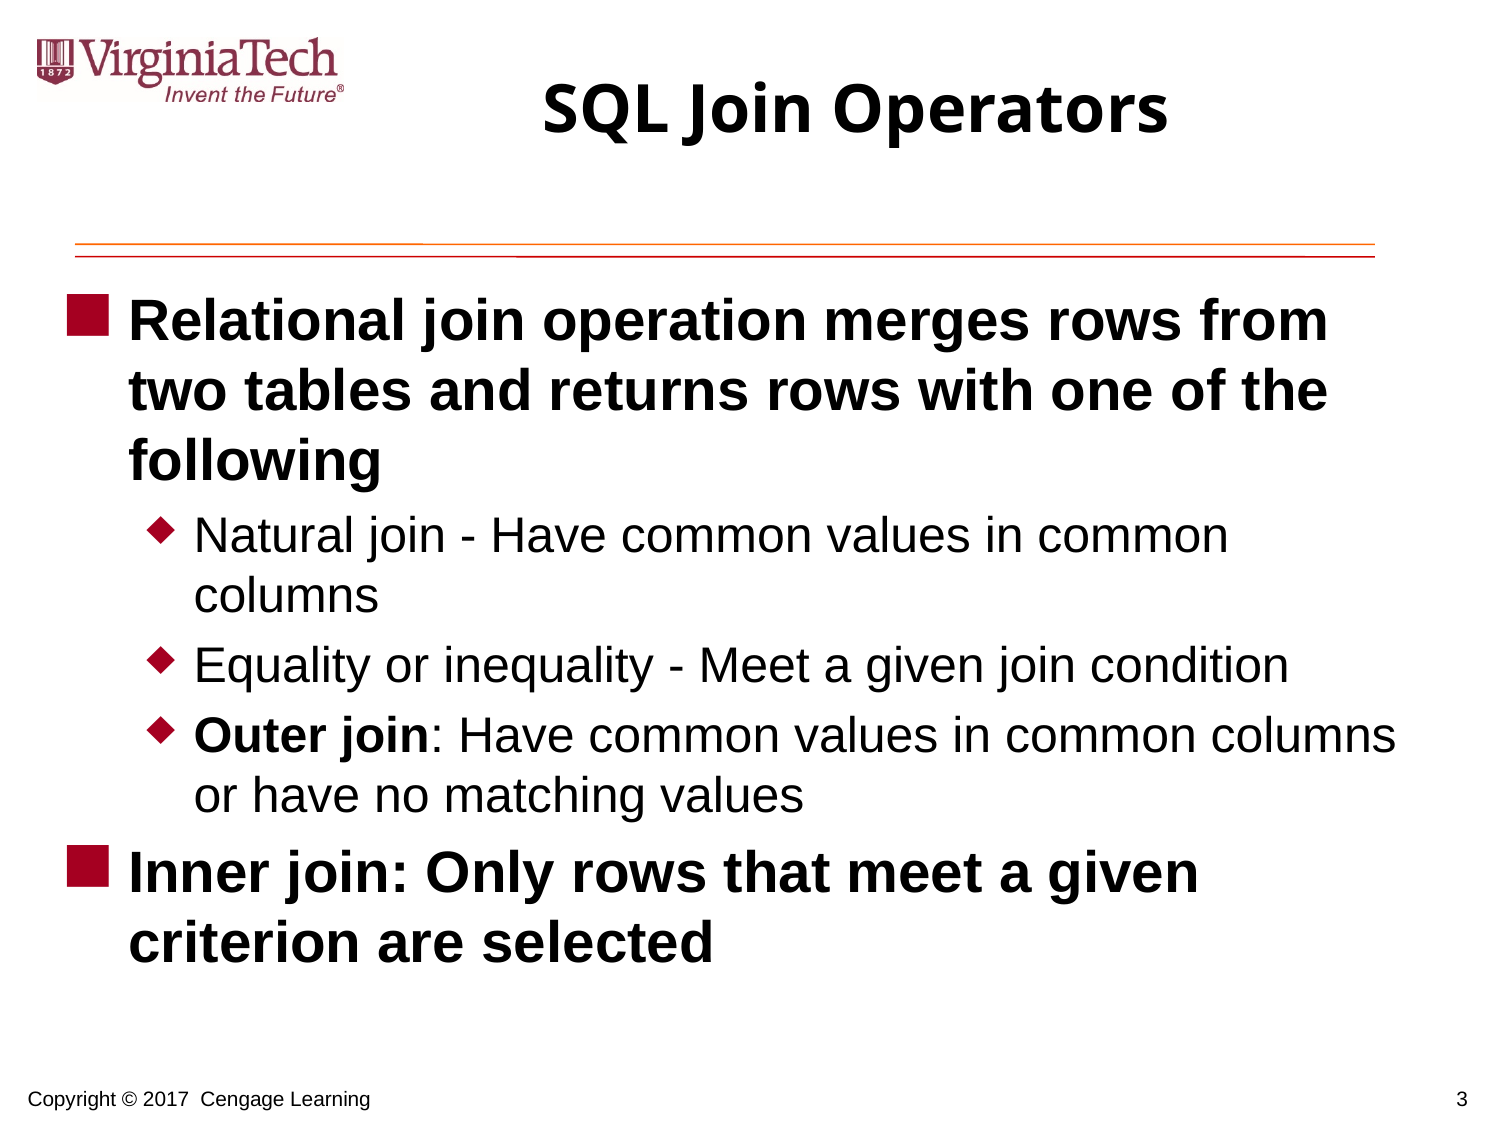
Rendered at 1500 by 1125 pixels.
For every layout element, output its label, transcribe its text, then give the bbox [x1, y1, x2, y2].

title SQL Join Operators [350, 12, 1363, 200]
text_box 3 [1441, 1077, 1500, 1116]
picture [37, 37, 344, 102]
text_box Copyright © 2017 Cengage Learning [12, 1078, 488, 1116]
list Relational join operation merges rows from two tables and returns rows with one of the following Natural join - Have common values in common columns Equality or inequality - Meet a given join condition Outer join: Have common values in common columns or have no matching values Inner join: Only rows that meet a given criterion are selected [56, 275, 1445, 1038]
